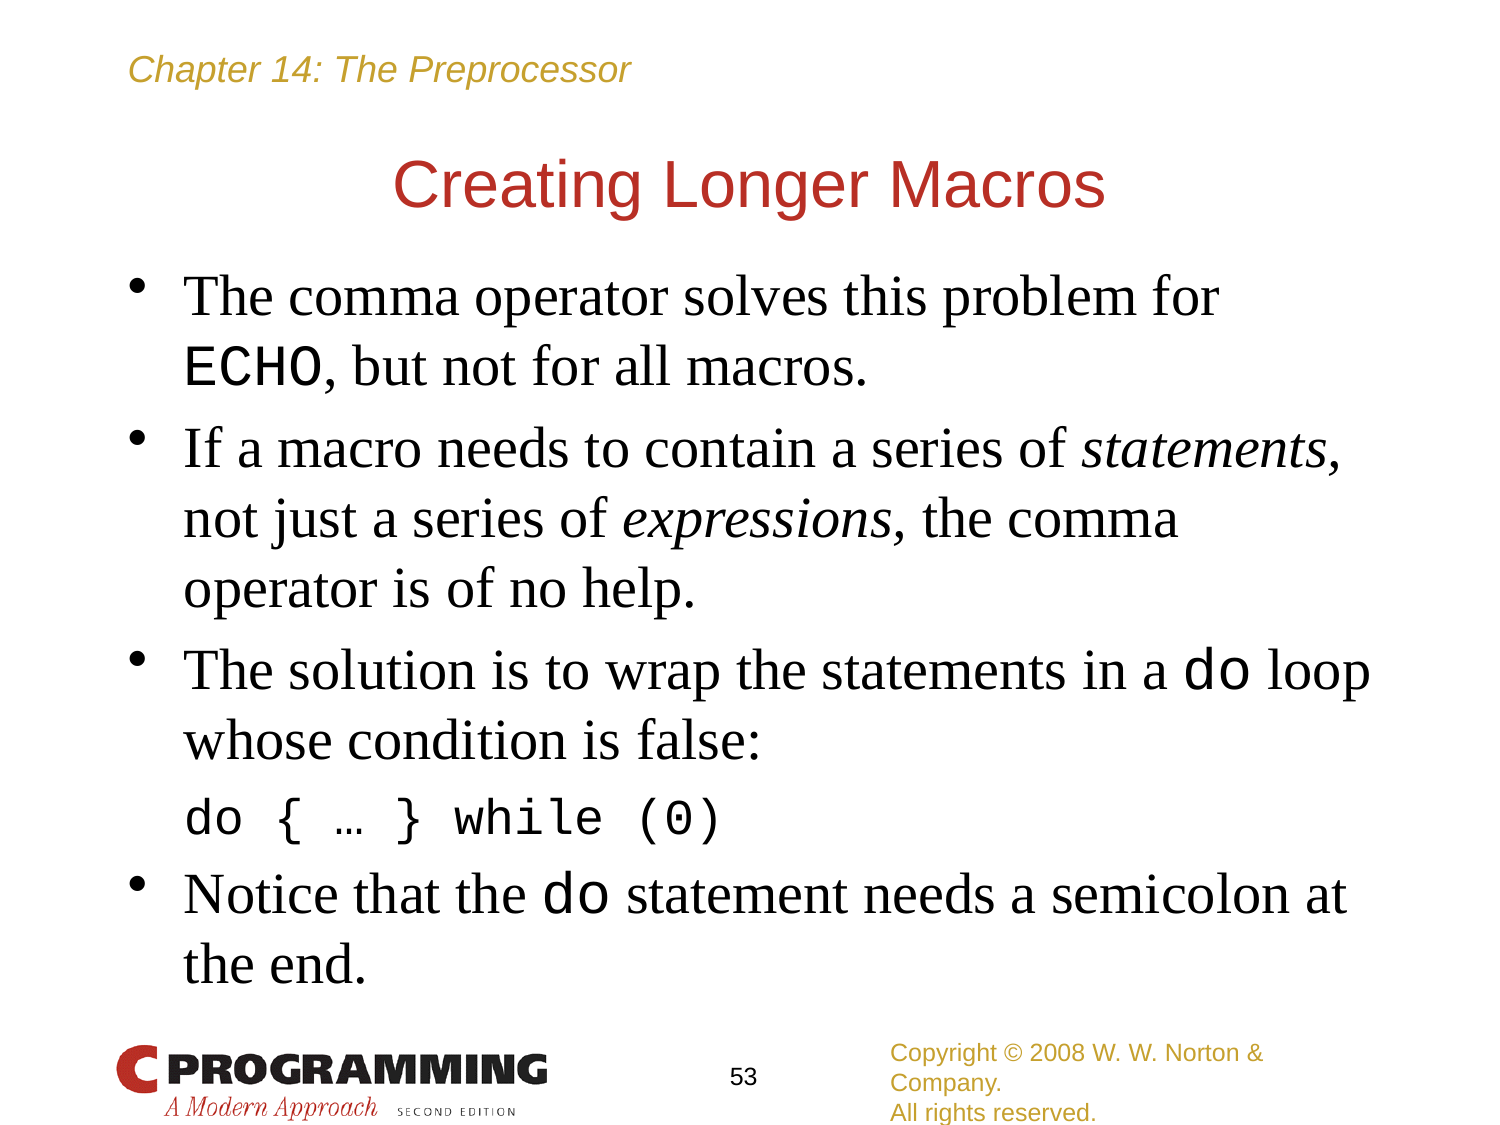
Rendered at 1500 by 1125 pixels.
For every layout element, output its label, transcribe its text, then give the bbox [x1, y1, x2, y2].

picture [112, 1041, 550, 1123]
list The comma operator solves this problem for ECHO, but not for all macros. If a macro needs to contain a series of statements, not just a series of expressions, the comma operator is of no help. The solution is to wrap the statements in a do loop whose condition is false: do { … } while (0) Notice that the do statement needs a semicolon at the end. [112, 249, 1388, 1038]
title Creating Longer Macros [112, 125, 1388, 238]
slide_number 53 [687, 1049, 801, 1101]
footer Copyright © 2008 W. W. Norton & Company. All rights reserved. [874, 1043, 1388, 1119]
